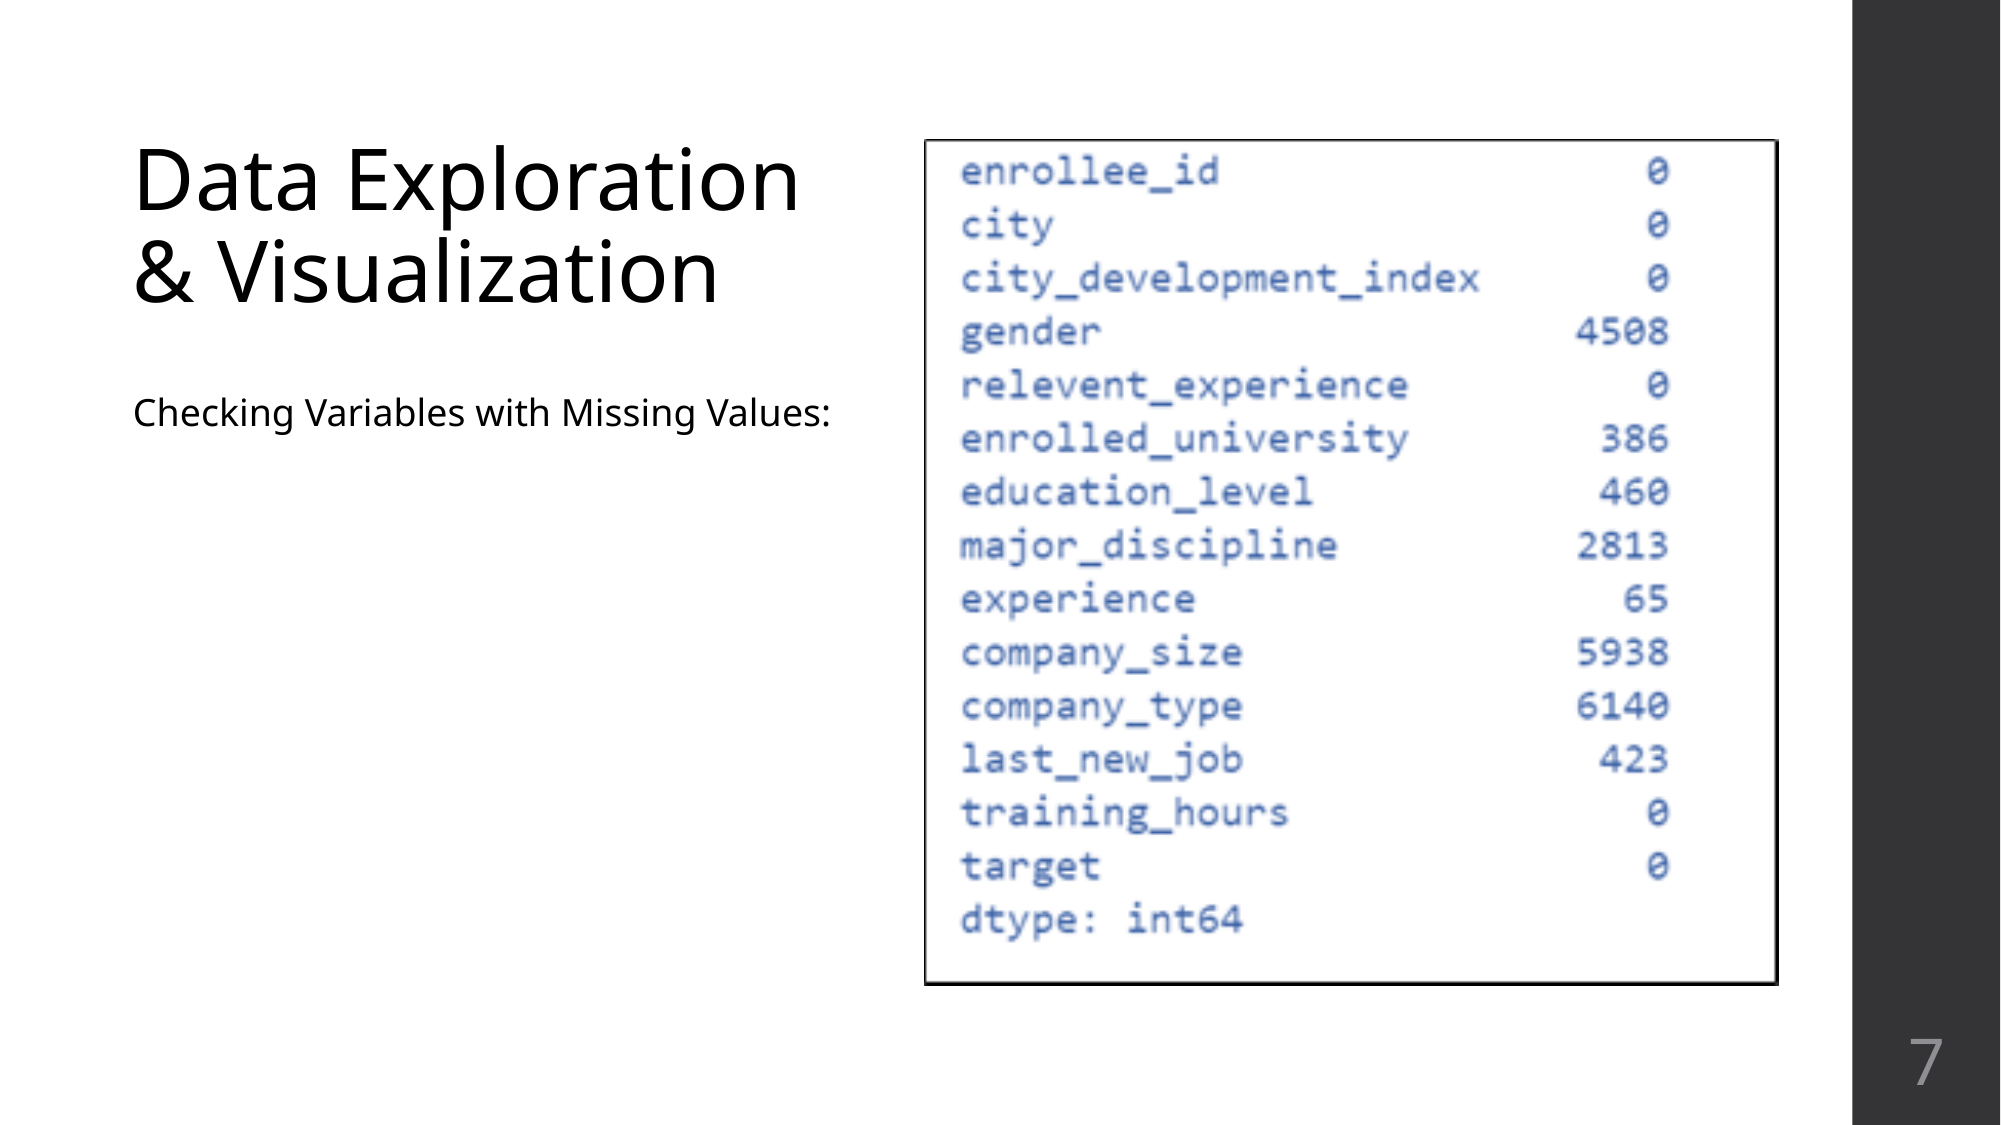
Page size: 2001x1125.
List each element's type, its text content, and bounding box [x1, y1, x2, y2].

text_box Data Exploration & Visualization [117, 111, 862, 329]
text_box Checking Variables with Missing Values: [117, 381, 862, 1014]
picture [923, 139, 1779, 986]
slide_number ‹#› [1852, 1012, 2000, 1110]
